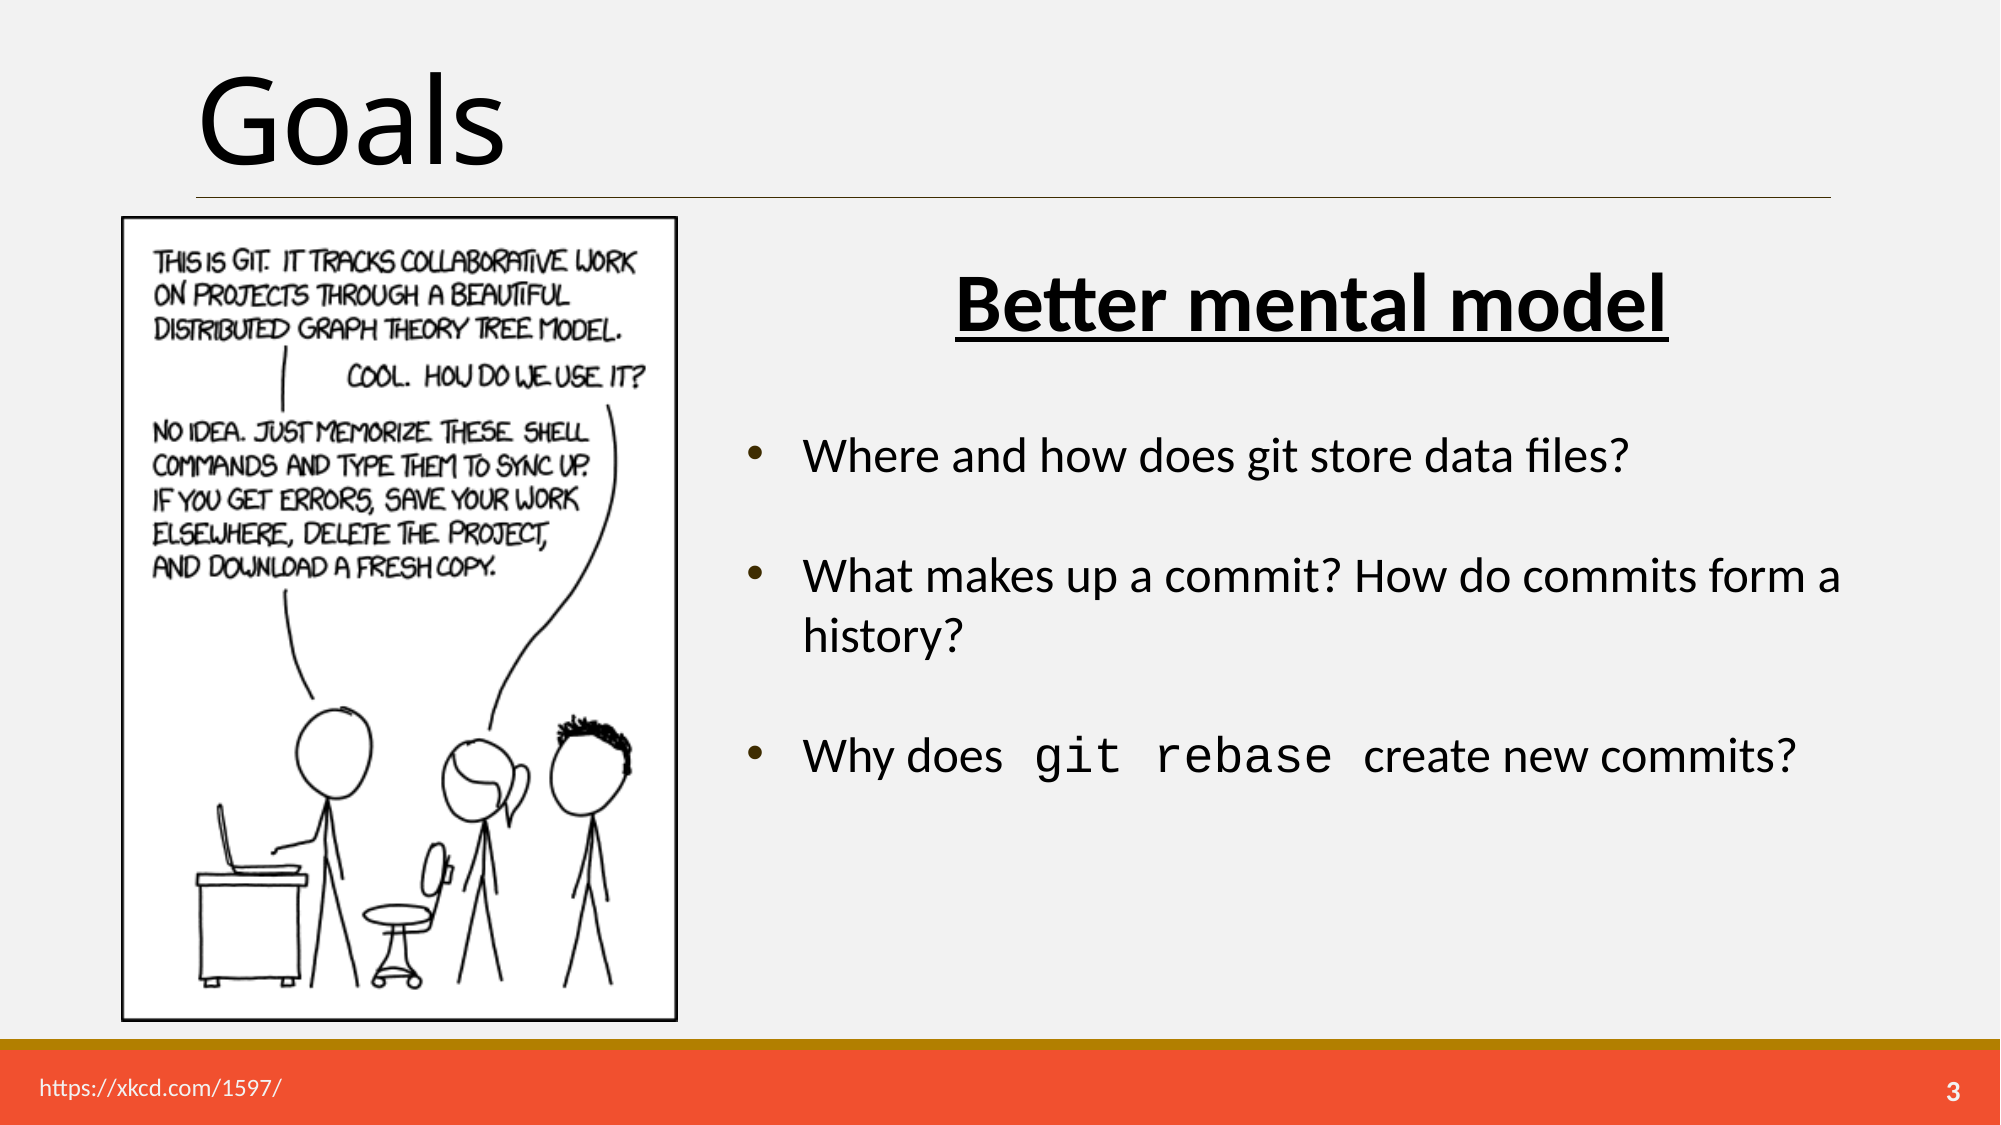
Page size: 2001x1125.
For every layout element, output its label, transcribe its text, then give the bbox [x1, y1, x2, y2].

title Goals [180, 37, 1830, 197]
text_box Where and how does git store data files? What makes up a commit? How do commits form a history? Why does git rebase create new commits? [731, 415, 1941, 790]
slide_number 2 [1760, 1059, 1976, 1120]
text_box https://xkcd.com/1597/ [24, 1064, 437, 1109]
picture [121, 216, 678, 1022]
text_box Better mental model [707, 240, 1917, 356]
